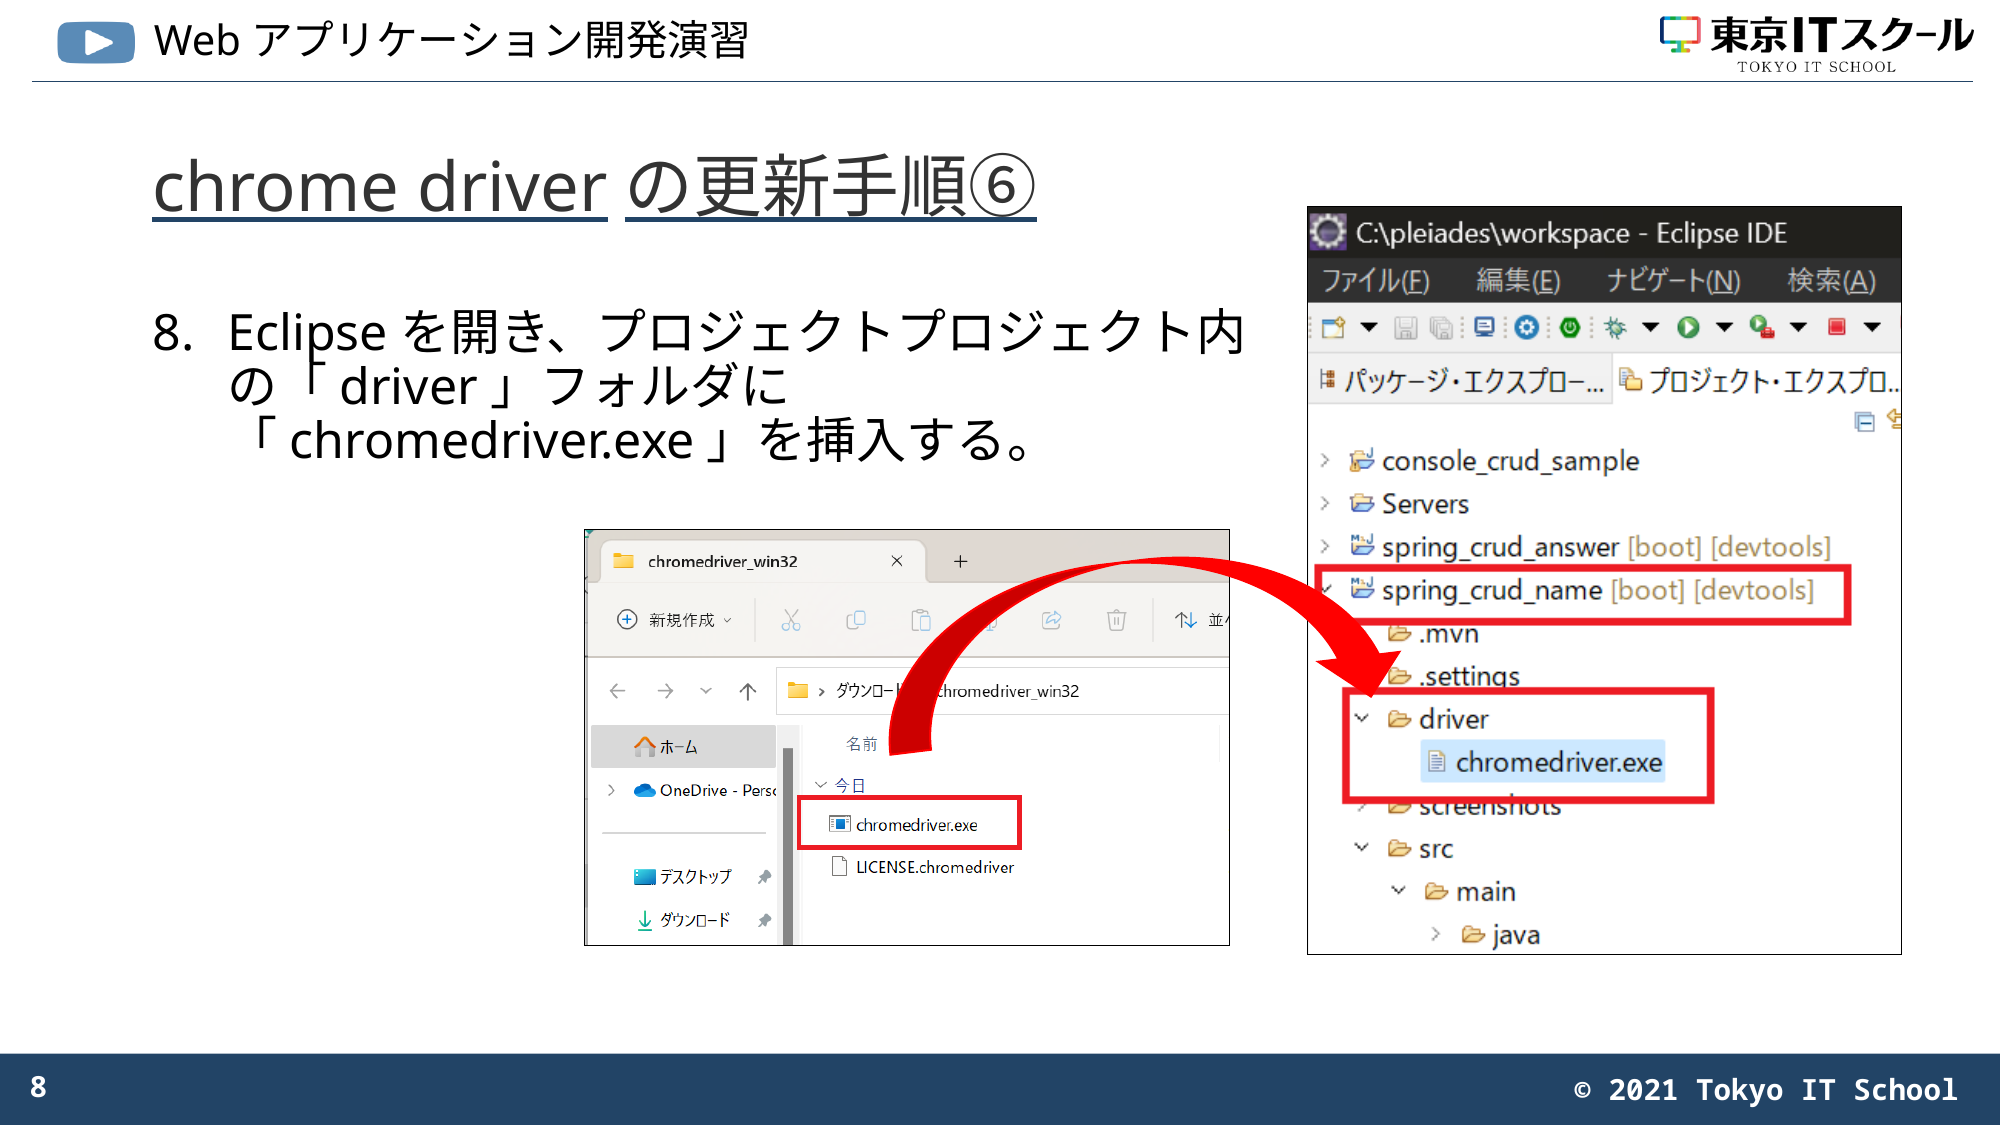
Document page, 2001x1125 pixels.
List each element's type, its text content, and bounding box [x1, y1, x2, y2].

picture [1307, 206, 1902, 955]
slide_number 8 [15, 1058, 466, 1119]
text_box [1230, 560, 1307, 621]
text_box Webアプリケーション開発演習 [138, 0, 825, 80]
picture [584, 529, 1230, 946]
title chrome driverの更新手順⑥ [137, 102, 1863, 278]
picture [1660, 16, 1974, 72]
list Eclipseを開き、プロジェクトプロジェクト内の「driver」フォルダに「chromedriver.exe」を挿入する。 [137, 299, 1308, 1014]
